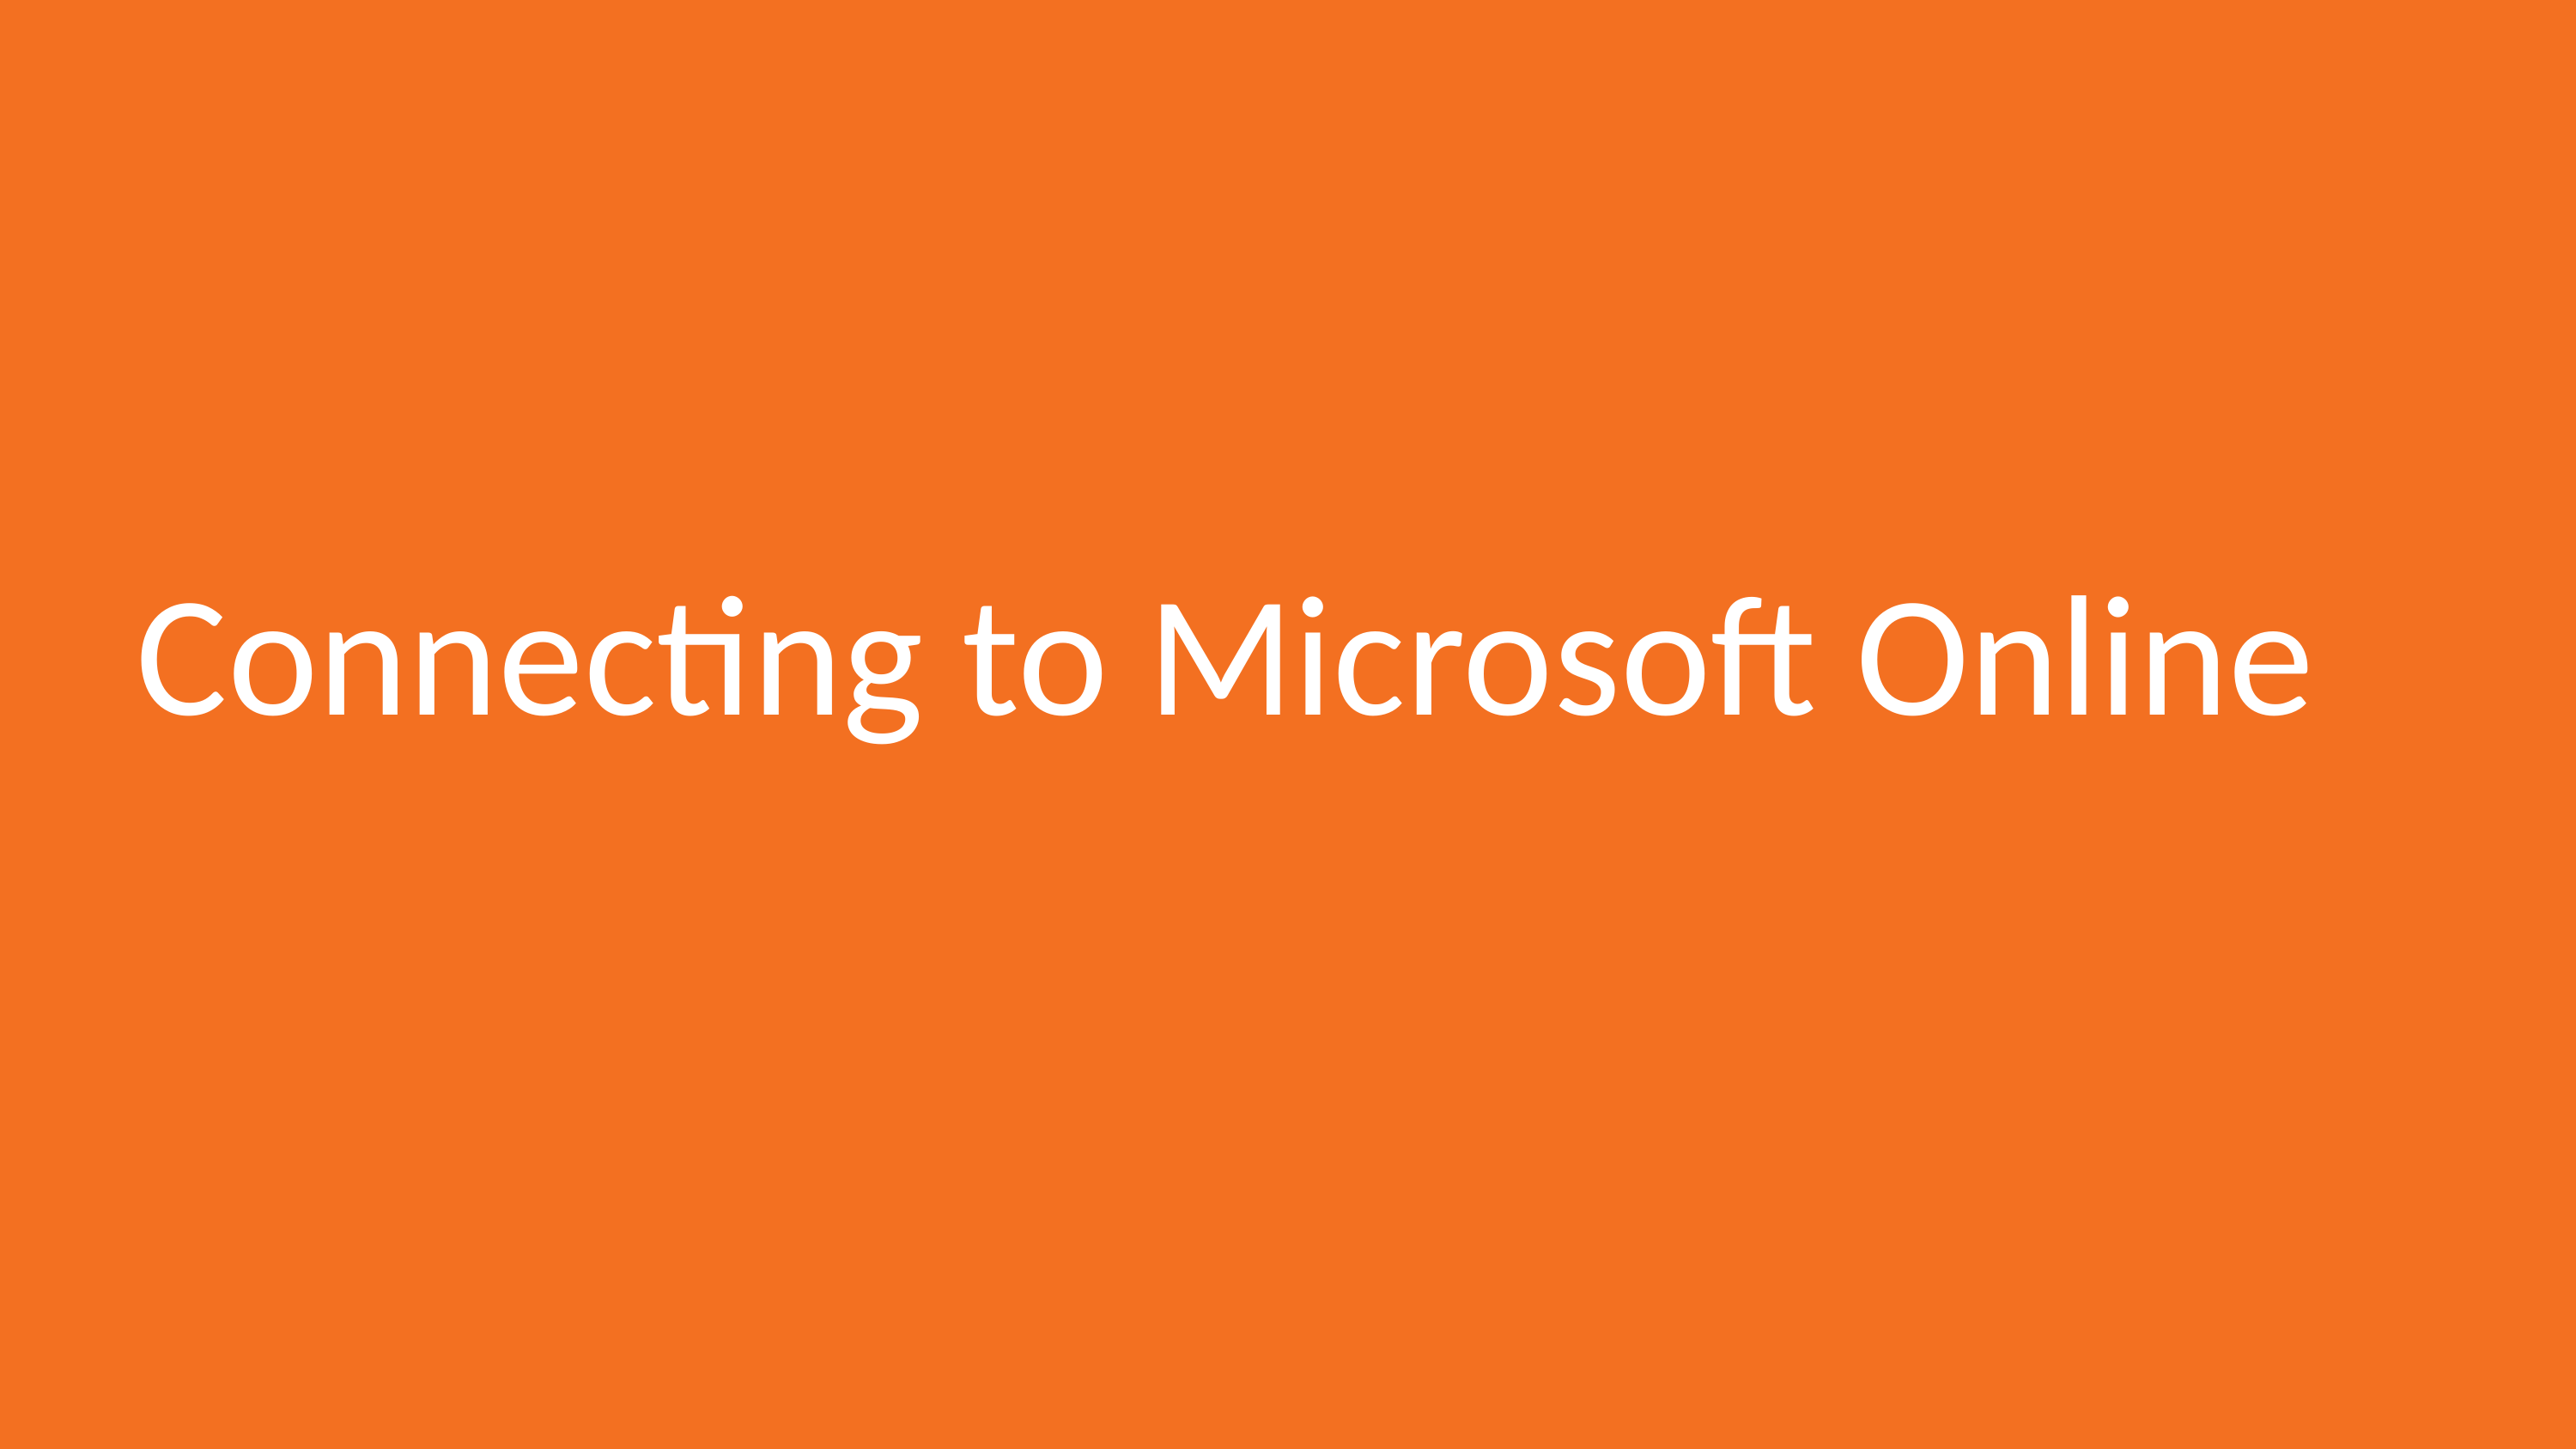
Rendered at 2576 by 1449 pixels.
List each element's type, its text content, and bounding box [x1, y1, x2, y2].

title Connecting to Microsoft Online [110, 512, 2460, 776]
